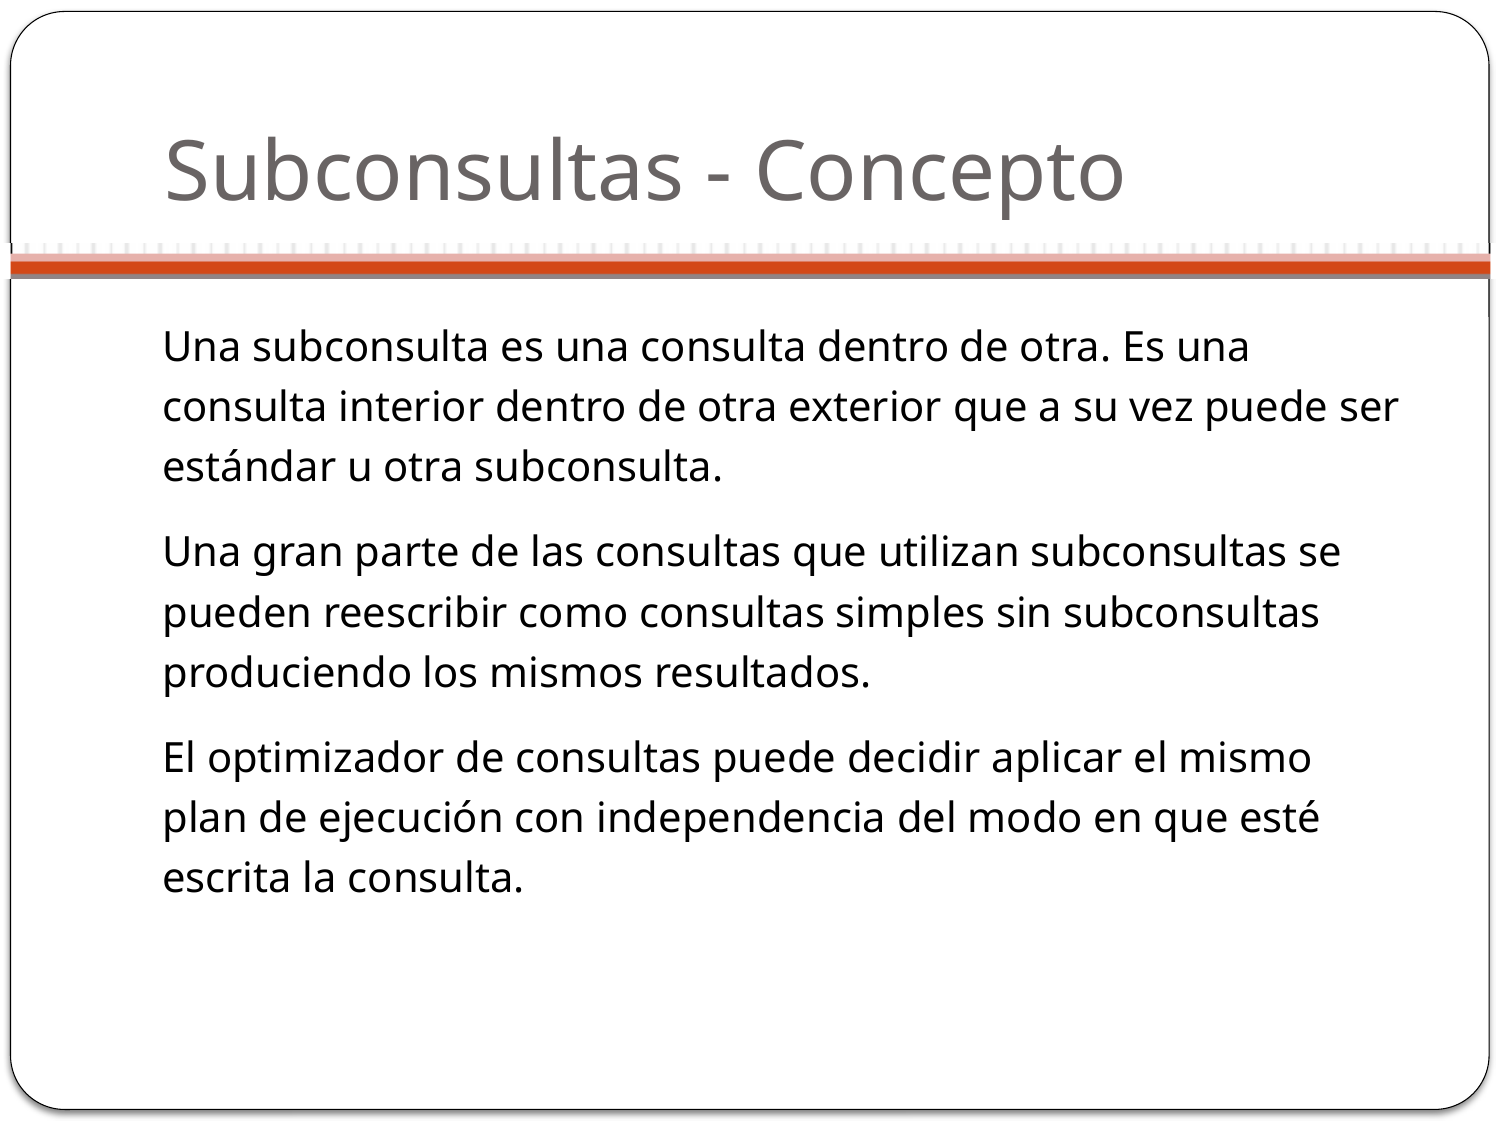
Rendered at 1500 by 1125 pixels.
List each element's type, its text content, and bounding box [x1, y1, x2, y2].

title Subconsultas - Concepto [150, 45, 1425, 233]
list Una subconsulta es una consulta dentro de otra. Es una consulta interior dentro de otra exterior que a su vez puede ser estándar u otra subconsulta. Una gran parte de las consultas que utilizan subconsultas se pueden reescribir como consultas simples sin subconsultas produciendo los mismos resultados. El optimizador de consultas puede decidir aplicar el mismo plan de ejecución con independencia del modo en que esté escrita la consulta. [147, 302, 1423, 1053]
picture [0, 243, 1500, 280]
